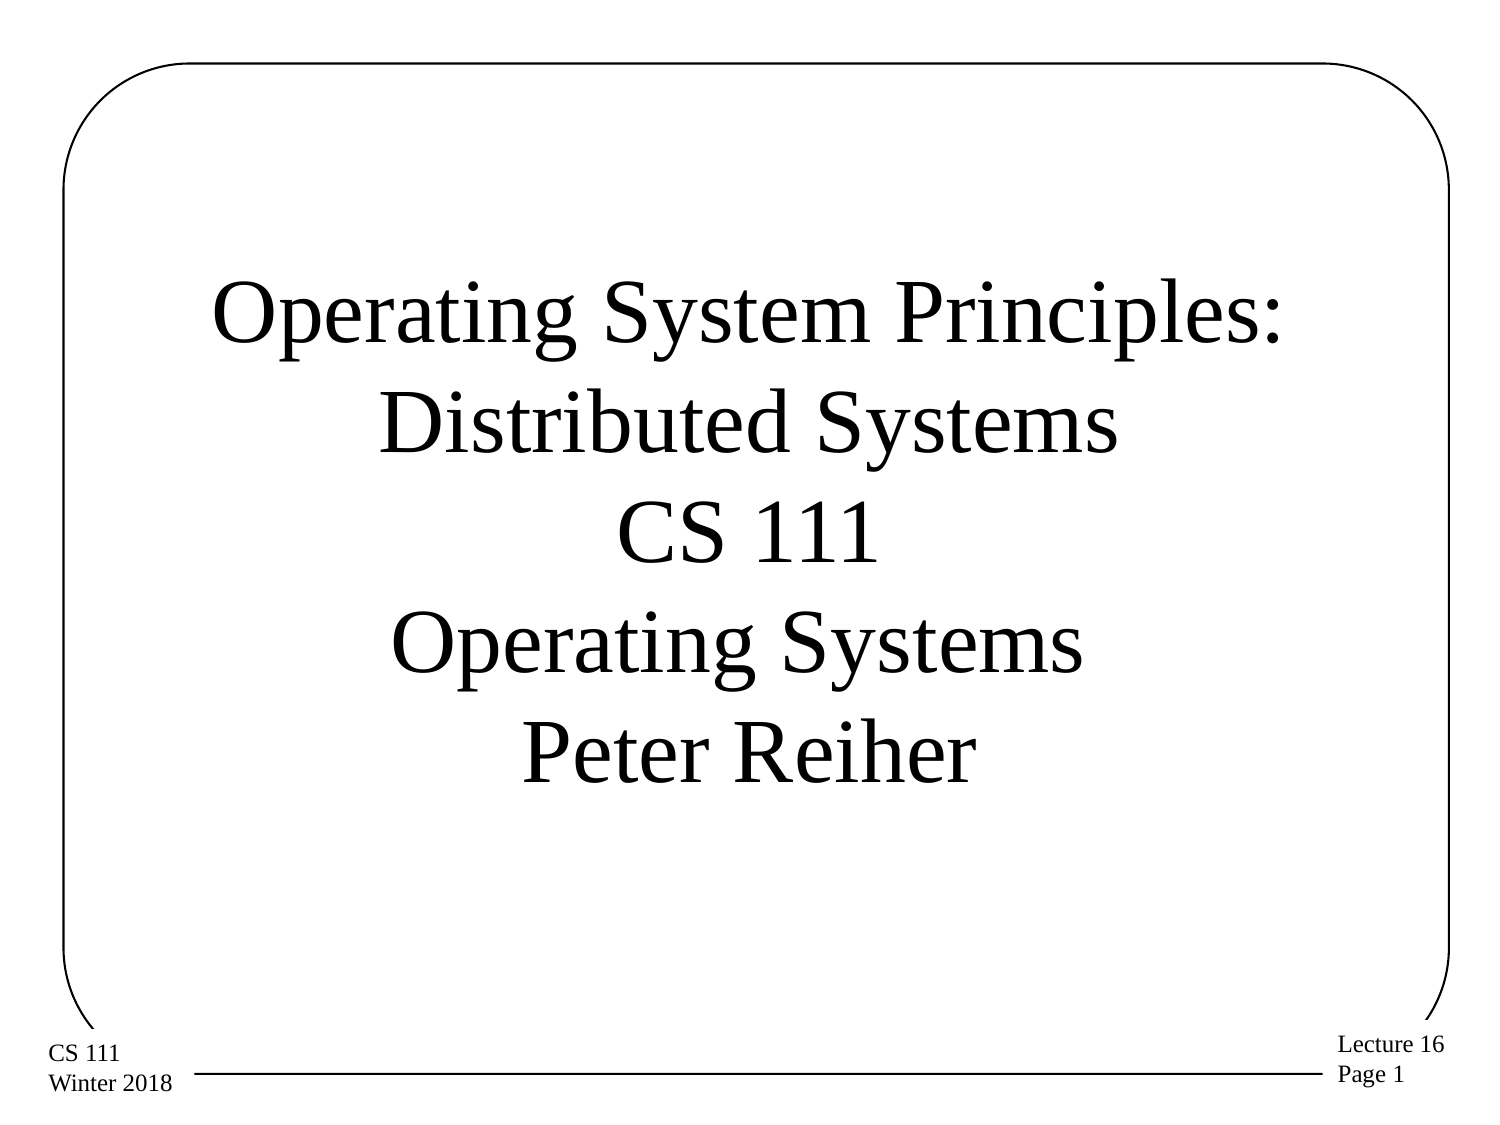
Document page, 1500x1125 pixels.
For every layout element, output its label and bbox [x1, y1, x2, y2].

list [74, 389, 1426, 1125]
